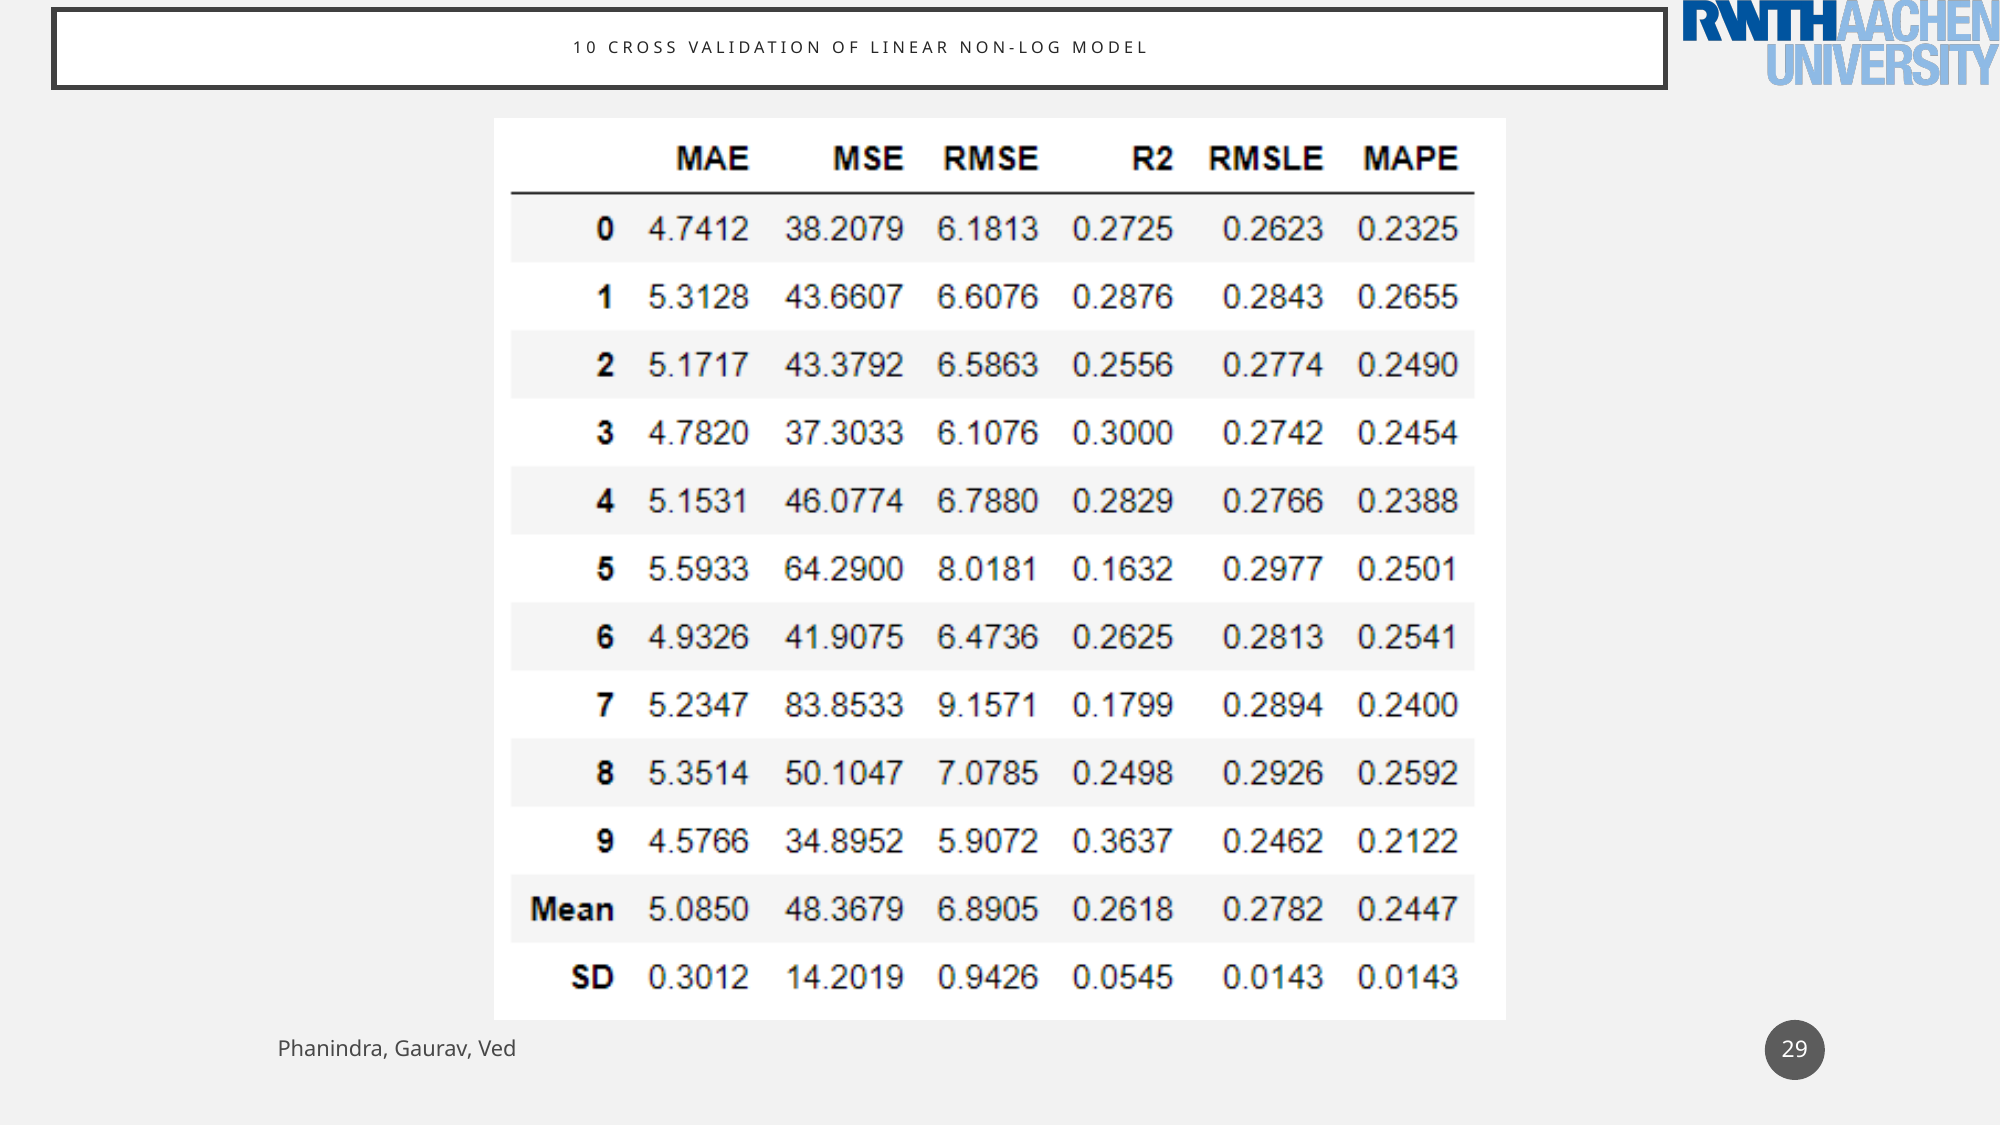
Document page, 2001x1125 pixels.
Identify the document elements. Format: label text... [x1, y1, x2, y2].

picture [494, 118, 1506, 1020]
slide_number 29 [1764, 1019, 1825, 1080]
title 10 CROSS VALIDATION OF LINEAR NON-LOG MODEL [51, 7, 1668, 90]
picture [1682, 0, 2000, 86]
footer Phanindra, Gaurav, Ved [262, 1023, 1231, 1076]
